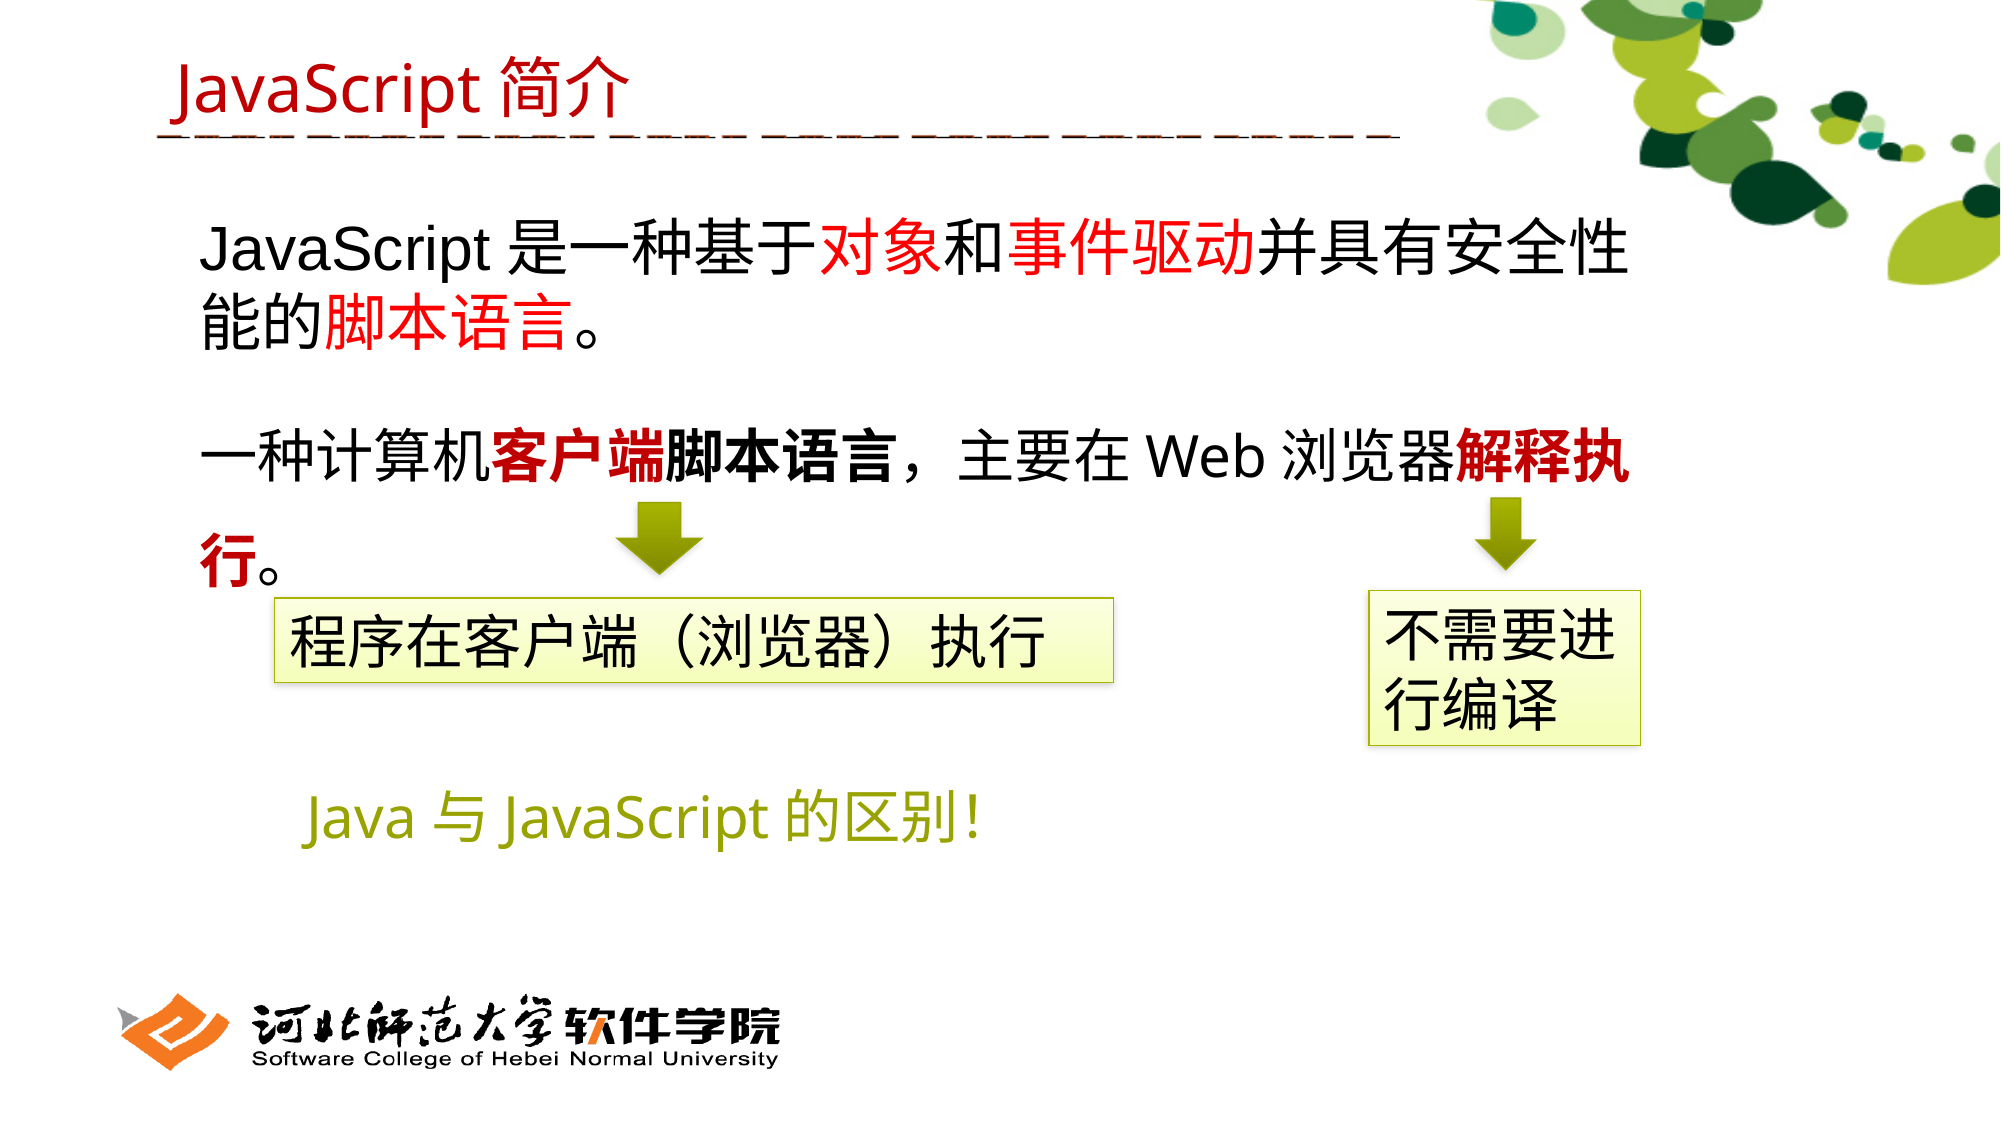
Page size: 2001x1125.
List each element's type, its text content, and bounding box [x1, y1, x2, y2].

text_box JavaScript是一种基于对象和事件驱动并具有安全性能的脚本语言。 [184, 200, 1686, 366]
text_box Java与JavaScript的区别！ [291, 772, 1402, 858]
picture [0, 0, 2001, 1125]
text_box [274, 502, 1114, 684]
text_box 一种计算机客户端脚本语言，主要在Web浏览器解释执行。 [184, 377, 1757, 602]
text_box JavaScript简介 [160, 38, 1505, 120]
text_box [1368, 497, 1641, 748]
